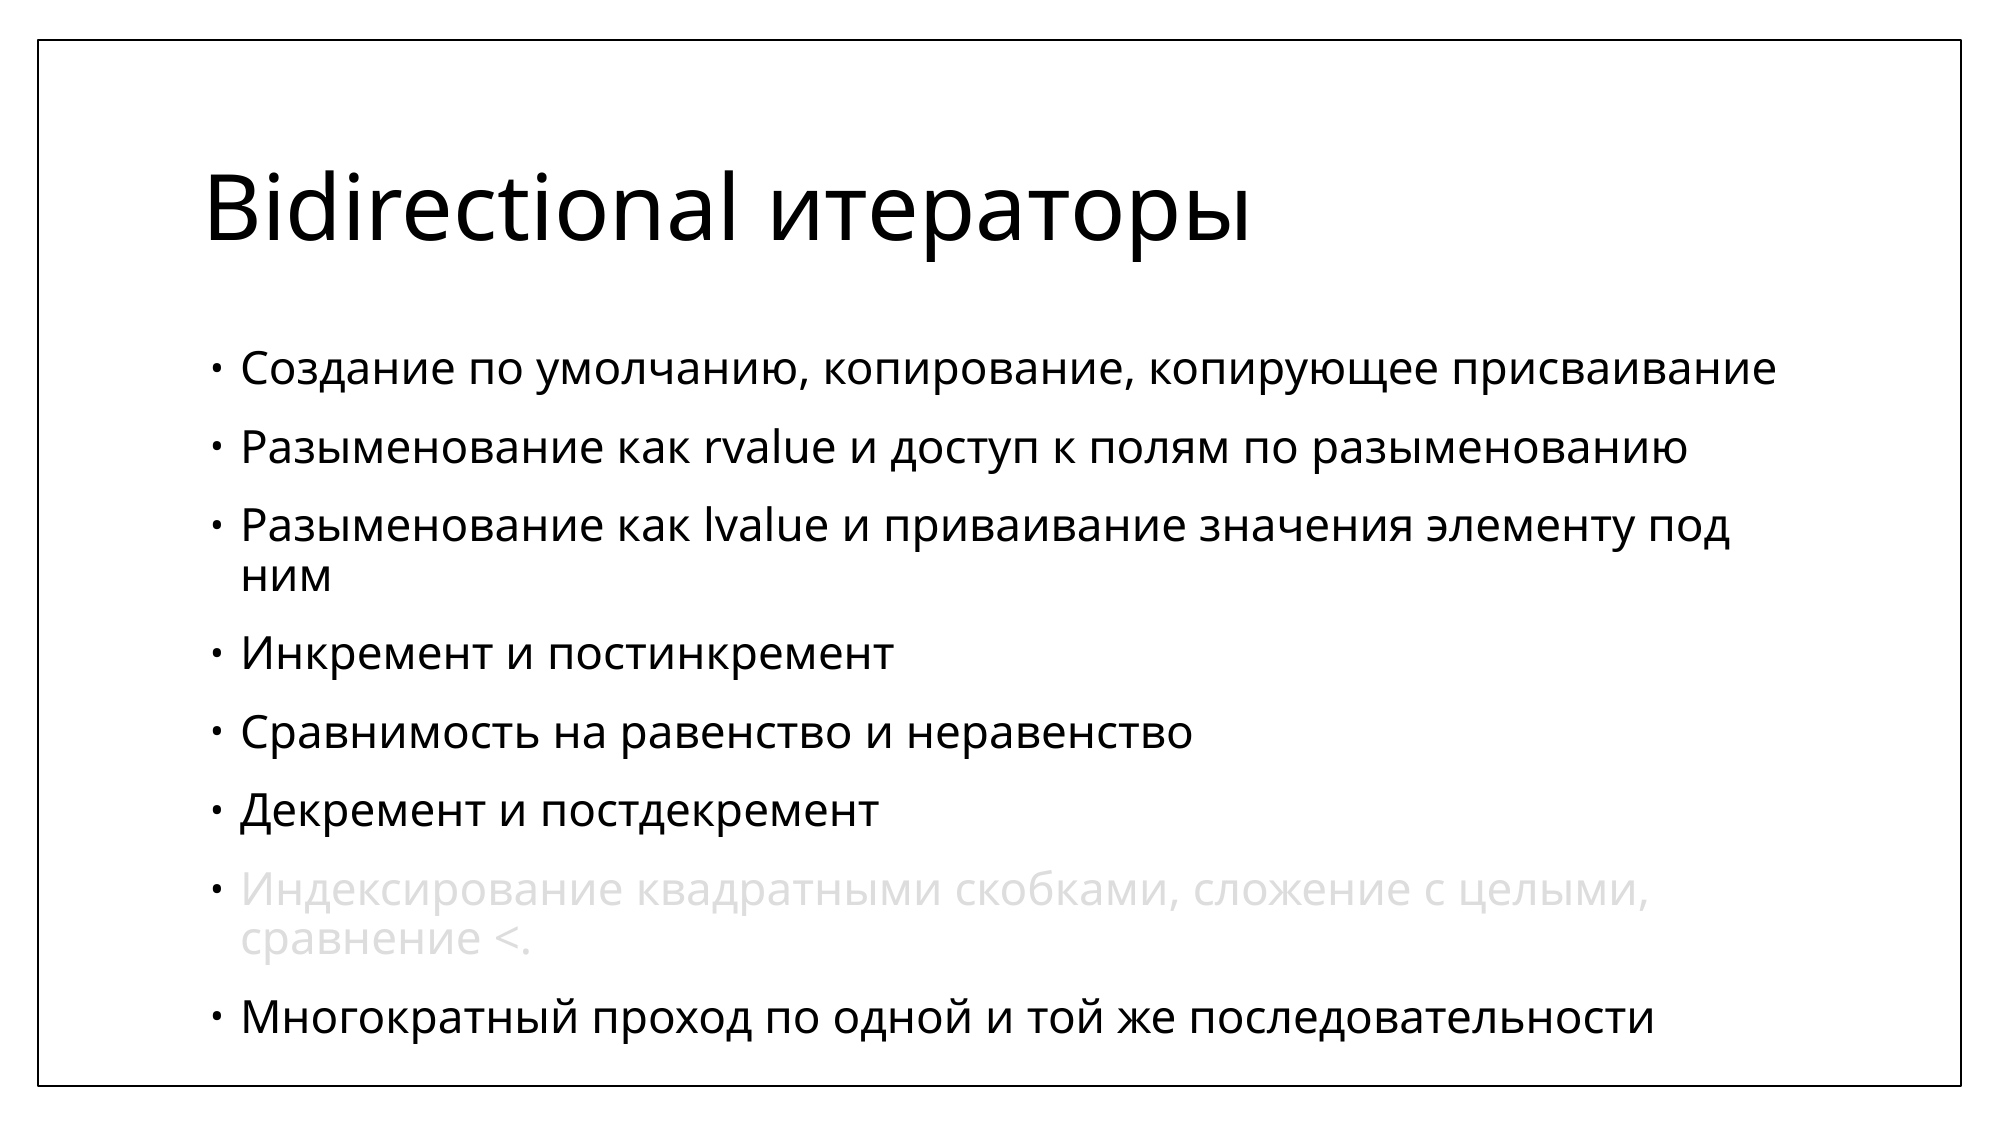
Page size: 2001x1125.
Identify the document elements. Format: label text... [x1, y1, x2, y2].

list Создание по умолчанию, копирование, копирующее присваивание Разыменование как rvalue и доступ к полям по разыменованию Разыменование как lvalue и приваивание значения элементу под ним Инкремент и постинкремент Сравнимость на равенство и неравенство Декремент и постдекремент Индексирование квадратными скобками, сложение с целыми, сравнение <. Многократный проход по одной и той же последовательности [187, 337, 1808, 1000]
title Bidirectional итераторы [187, 99, 1808, 323]
